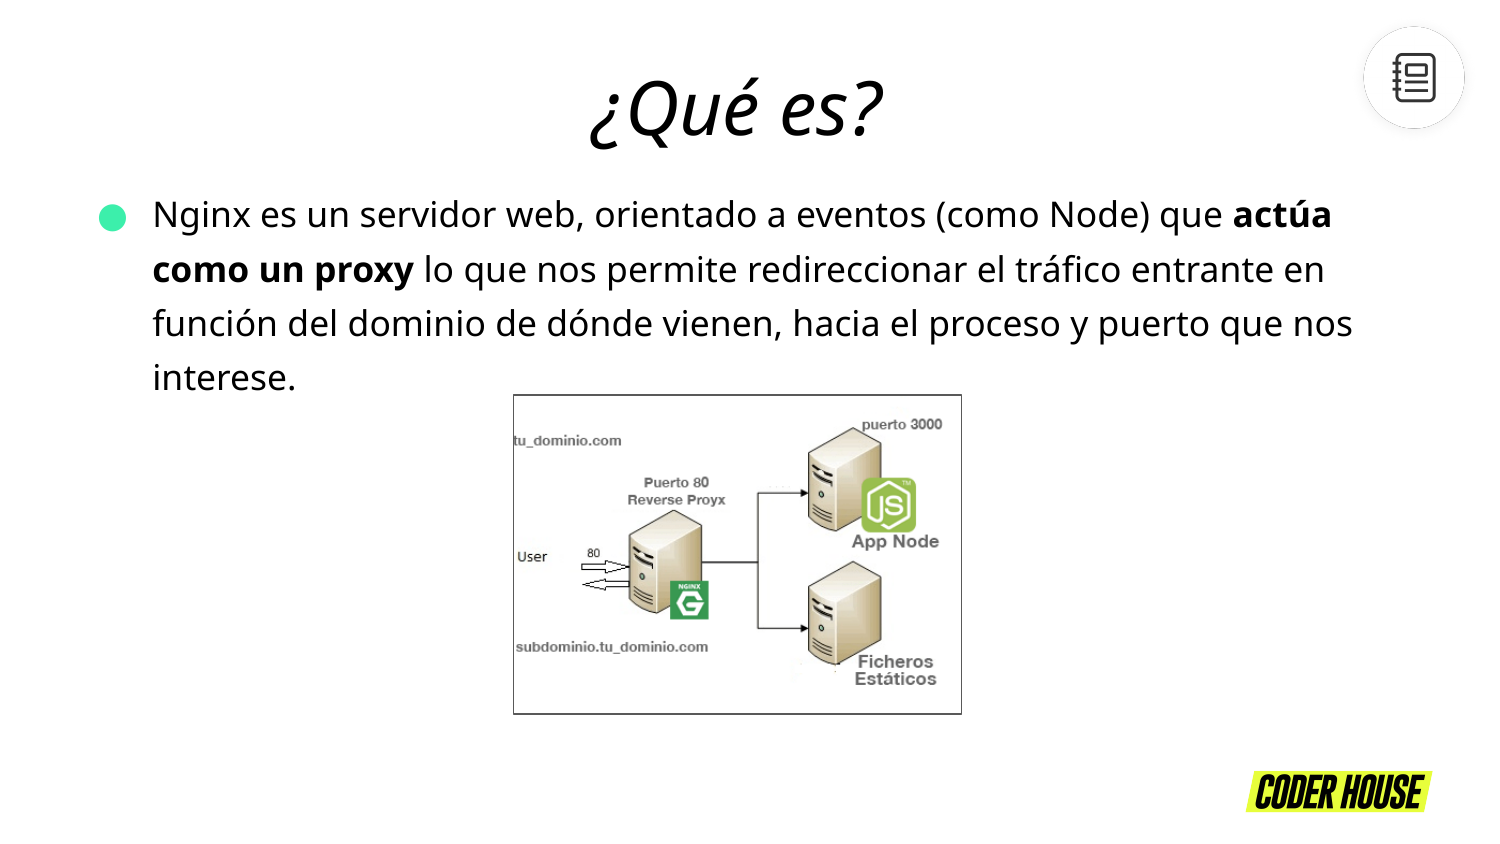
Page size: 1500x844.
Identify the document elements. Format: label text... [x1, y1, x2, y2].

picture [514, 395, 961, 714]
text_box ¿Qué es? [181, 45, 1294, 171]
picture [1351, 14, 1477, 141]
text_box Nginx es un servidor web, orientado a eventos (como Node) que actúa como un proxy lo que nos permite redireccionar el tráfico entrante en función del dominio de dónde vienen, hacia el proceso y puerto que nos interese. [62, 165, 1413, 519]
picture [1241, 764, 1437, 819]
